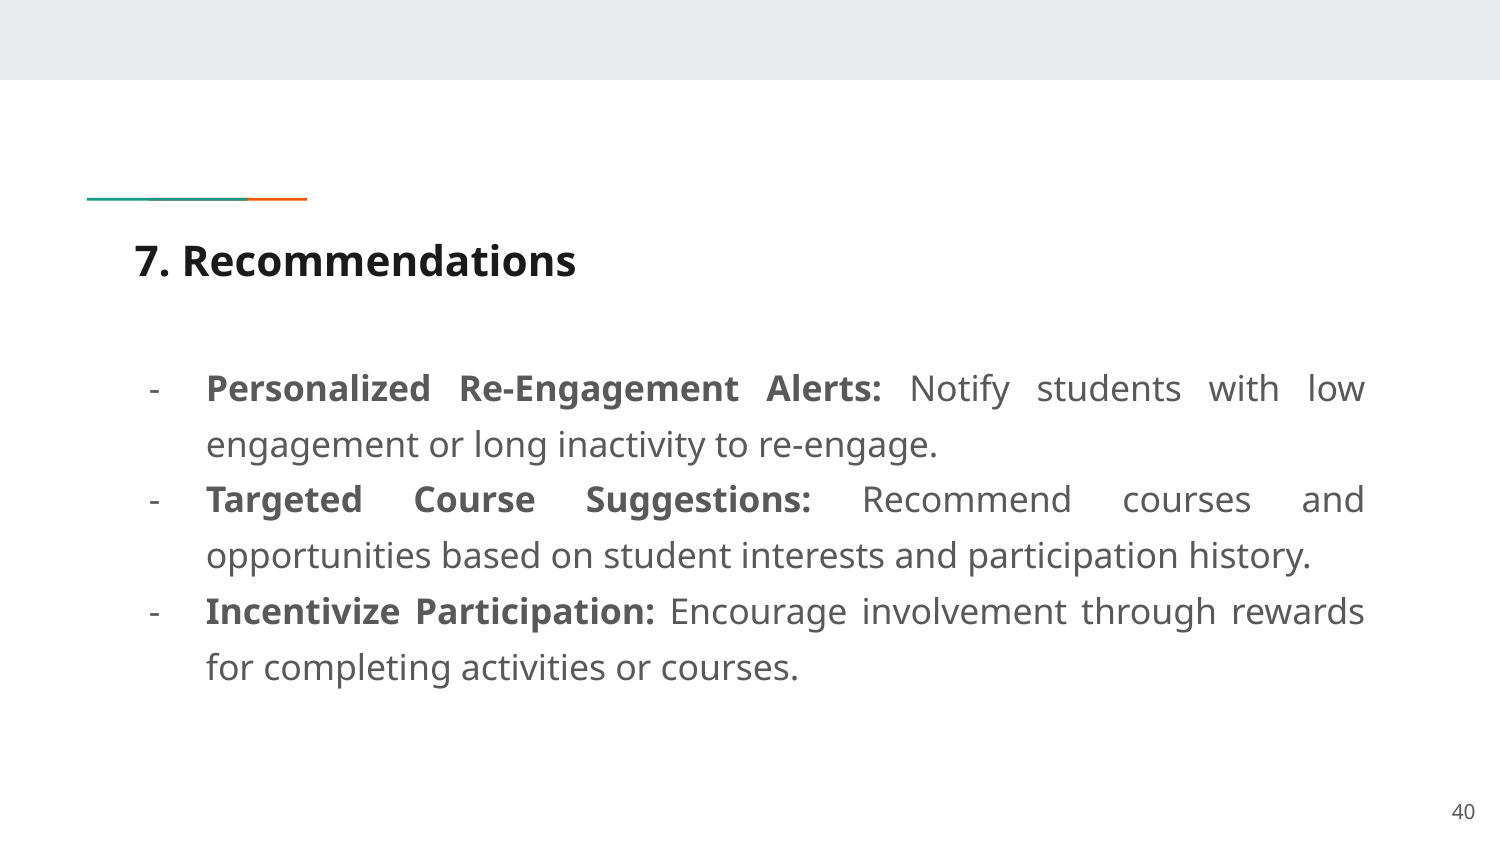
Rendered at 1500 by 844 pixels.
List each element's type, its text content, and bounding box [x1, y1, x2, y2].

title 7. Recommendations [119, 216, 1381, 305]
slide_number ‹#› [1400, 779, 1491, 844]
list Personalized Re-Engagement Alerts: Notify students with low engagement or long inactivity to re-engage. Targeted Course Suggestions: Recommend courses and opportunities based on student interests and participation history. Incentivize Participation: Encourage involvement through rewards for completing activities or courses. [119, 341, 1381, 712]
